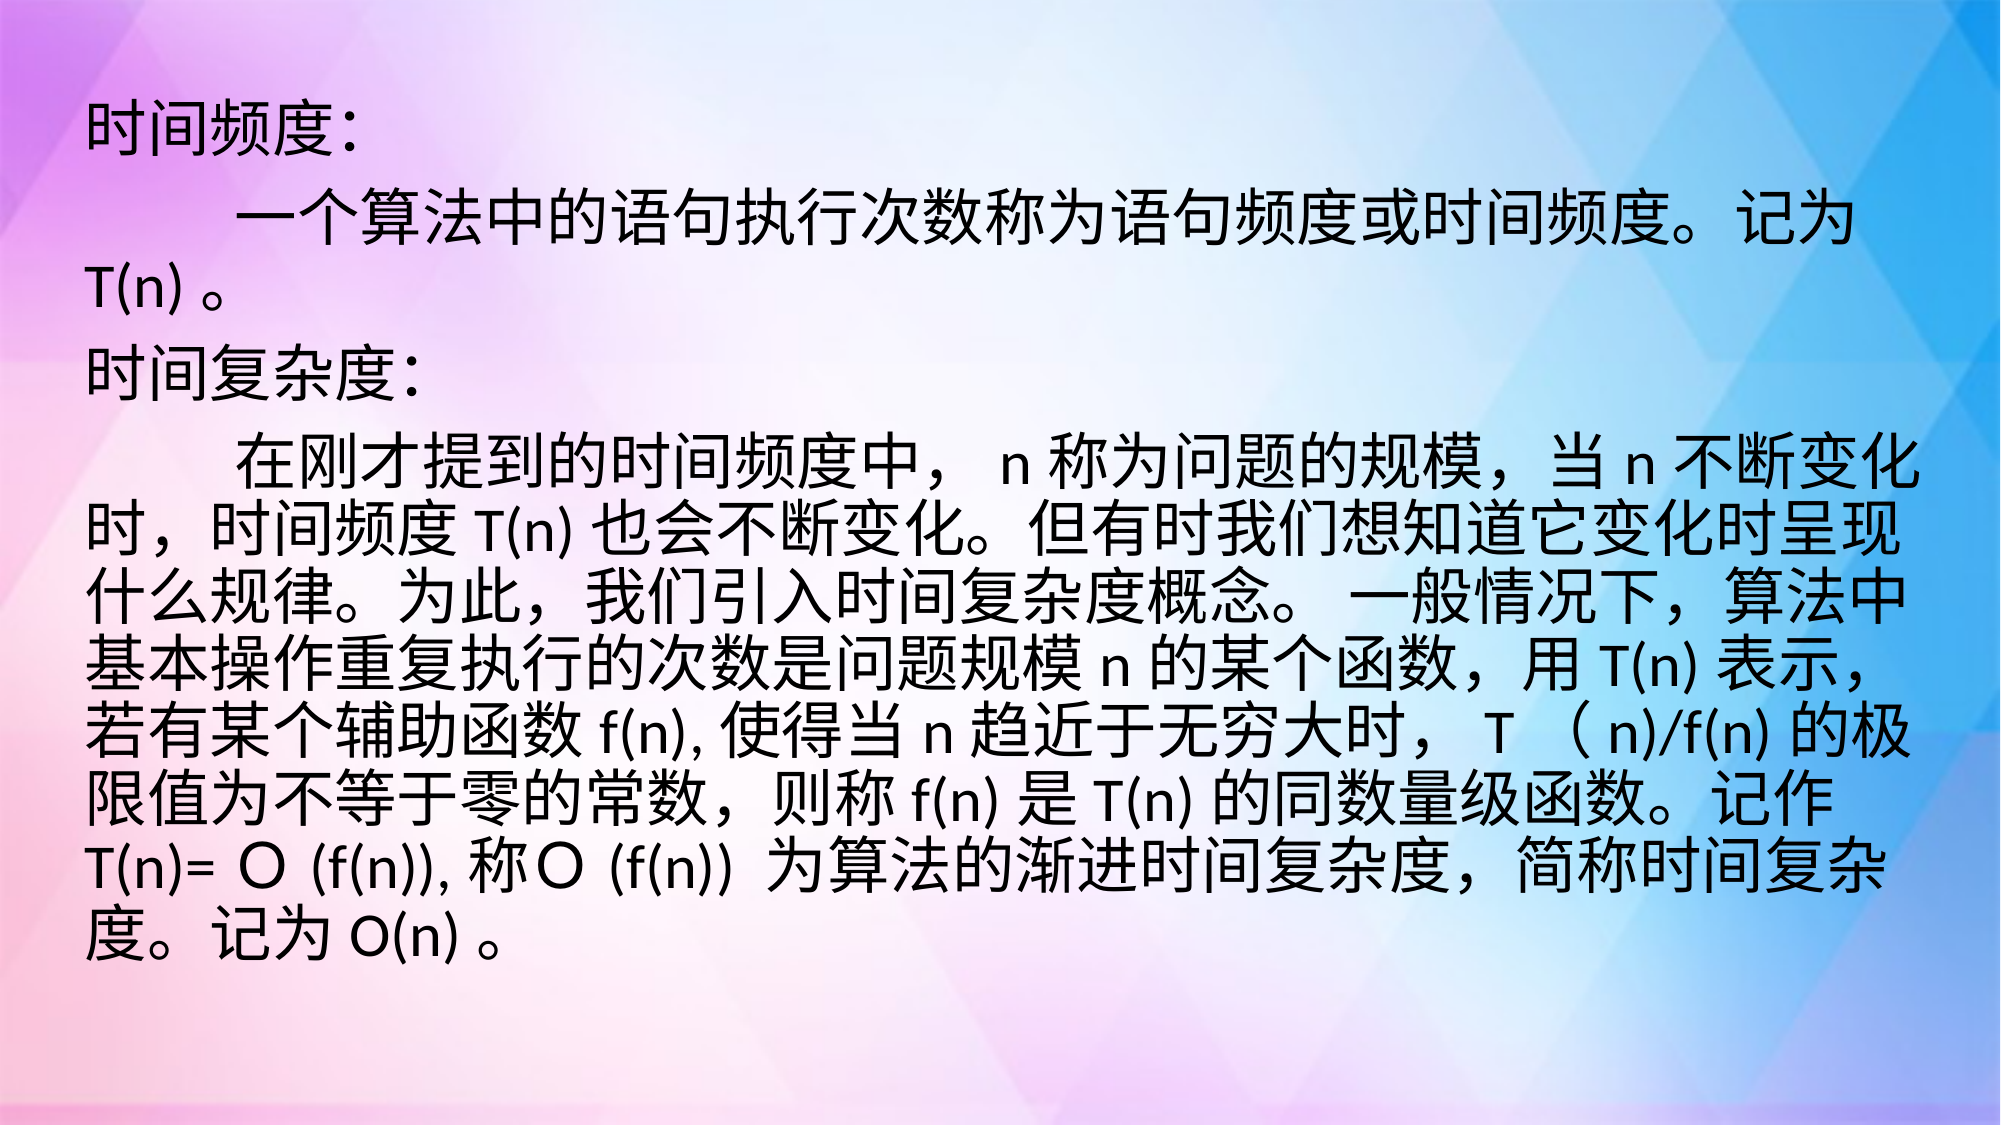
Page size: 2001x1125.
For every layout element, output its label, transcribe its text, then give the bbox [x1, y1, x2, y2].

list 时间频度： 一个算法中的语句执行次数称为语句频度或时间频度。记为T(n)。 时间复杂度： 在刚才提到的时间频度中，n称为问题的规模，当n不断变化时，时间频度T(n)也会不断变化。但有时我们想知道它变化时呈现什么规律。为此，我们引入时间复杂度概念。 一般情况下，算法中基本操作重复执行的次数是问题规模n的某个函数，用T(n)表示，若有某个辅助函数f(n),使得当n趋近于无穷大时，T（n)/f(n)的极限值为不等于零的常数，则称f(n)是T(n)的同数量级函数。记作T(n)=Ｏ(f(n)),称Ｏ(f(n)) 为算法的渐进时间复杂度，简称时间复杂度。记为O(n)。 [69, 90, 1944, 1040]
picture [0, 0, 2001, 1125]
